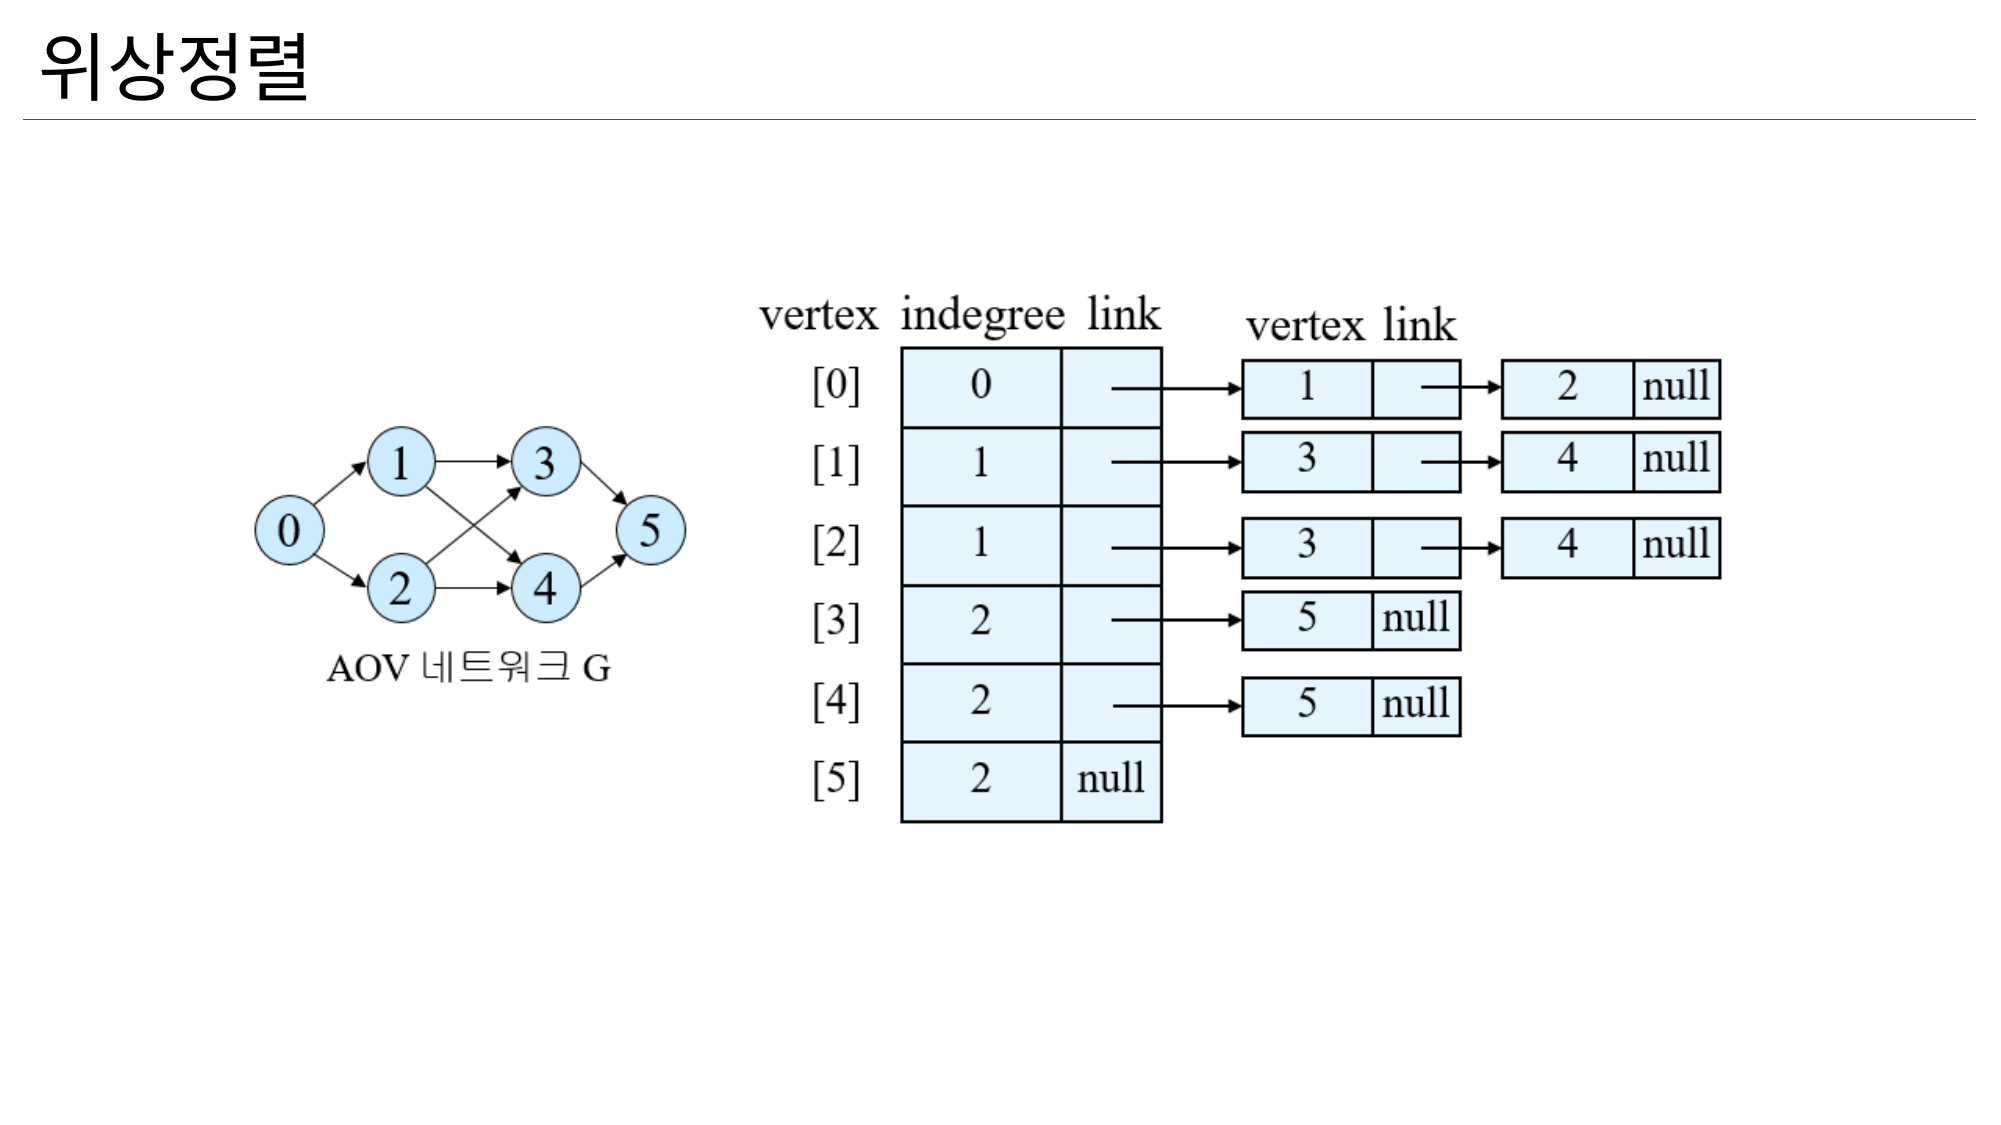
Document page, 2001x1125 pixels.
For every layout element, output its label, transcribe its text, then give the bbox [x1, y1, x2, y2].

picture [247, 267, 1753, 858]
text_box 위상정렬 [23, 13, 1977, 119]
